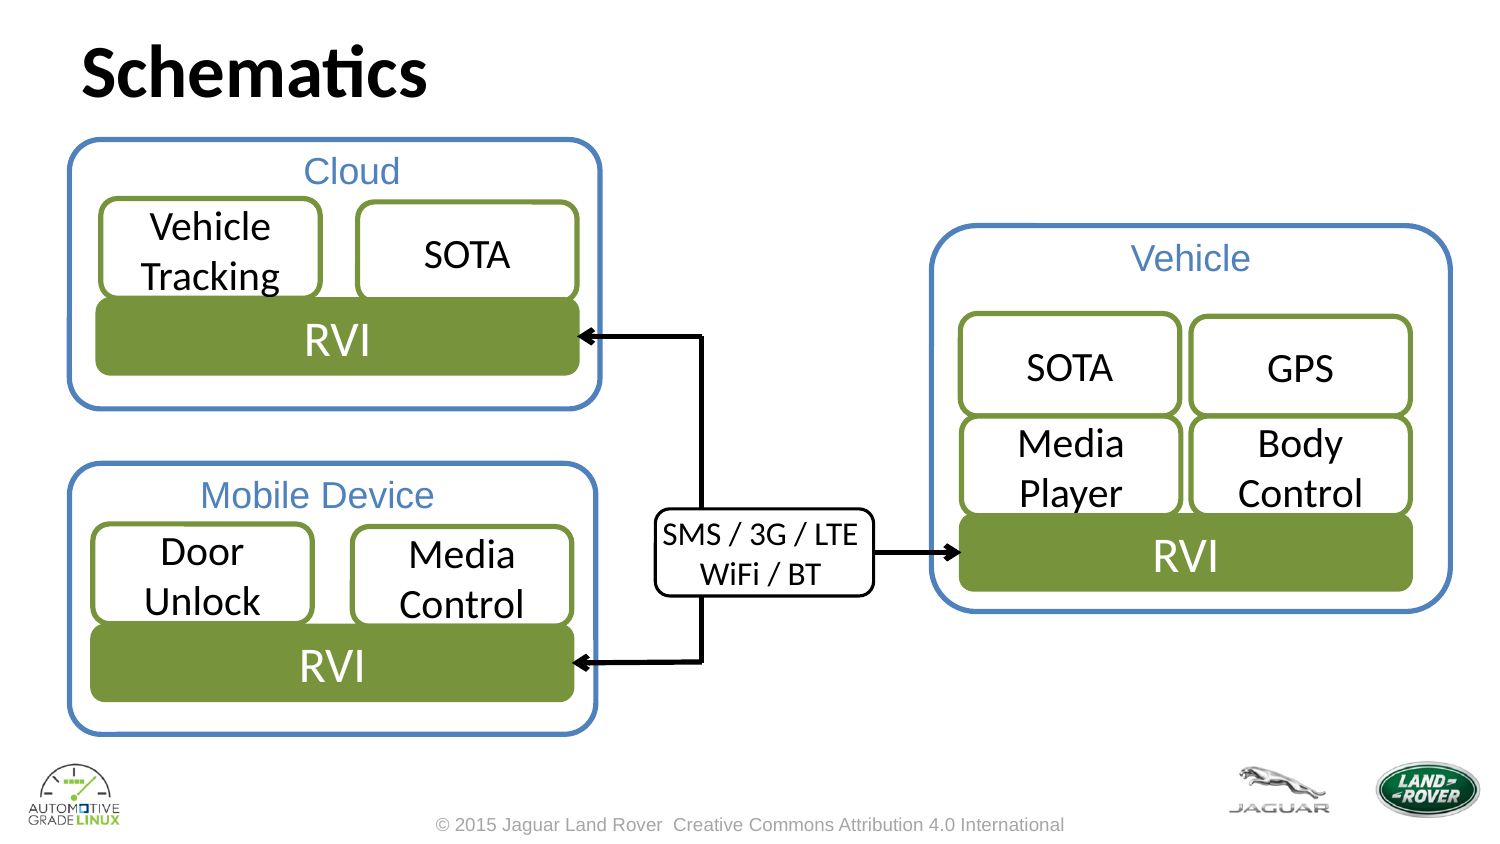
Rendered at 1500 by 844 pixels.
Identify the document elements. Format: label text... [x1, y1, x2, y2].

text_box SOTA [355, 199, 580, 299]
text_box RVI [90, 624, 574, 702]
text_box Mobile Device [185, 463, 450, 523]
text_box SMS / 3G / LTE WiFi / BT [706, 506, 876, 599]
text_box [929, 223, 1453, 614]
text_box GPS [1188, 314, 1413, 416]
text_box Vehicle Tracking [98, 196, 323, 298]
text_box Cloud [257, 139, 447, 199]
picture [27, 763, 120, 825]
text_box SMS / 3G / LTE WiFi / BT [653, 506, 697, 599]
text_box RVI [95, 297, 580, 376]
picture [1195, 760, 1488, 820]
text_box SOTA [958, 311, 1182, 416]
text_box Schematics [81, 12, 869, 131]
text_box [67, 461, 598, 737]
text_box Media Player [959, 413, 1183, 515]
text_box [67, 137, 603, 411]
text_box RVI [959, 513, 1413, 592]
text_box Door Unlock [90, 521, 315, 624]
text_box Vehicle [1096, 226, 1286, 286]
text_box Media Control [350, 524, 574, 625]
text_box Body Control [1188, 413, 1413, 515]
